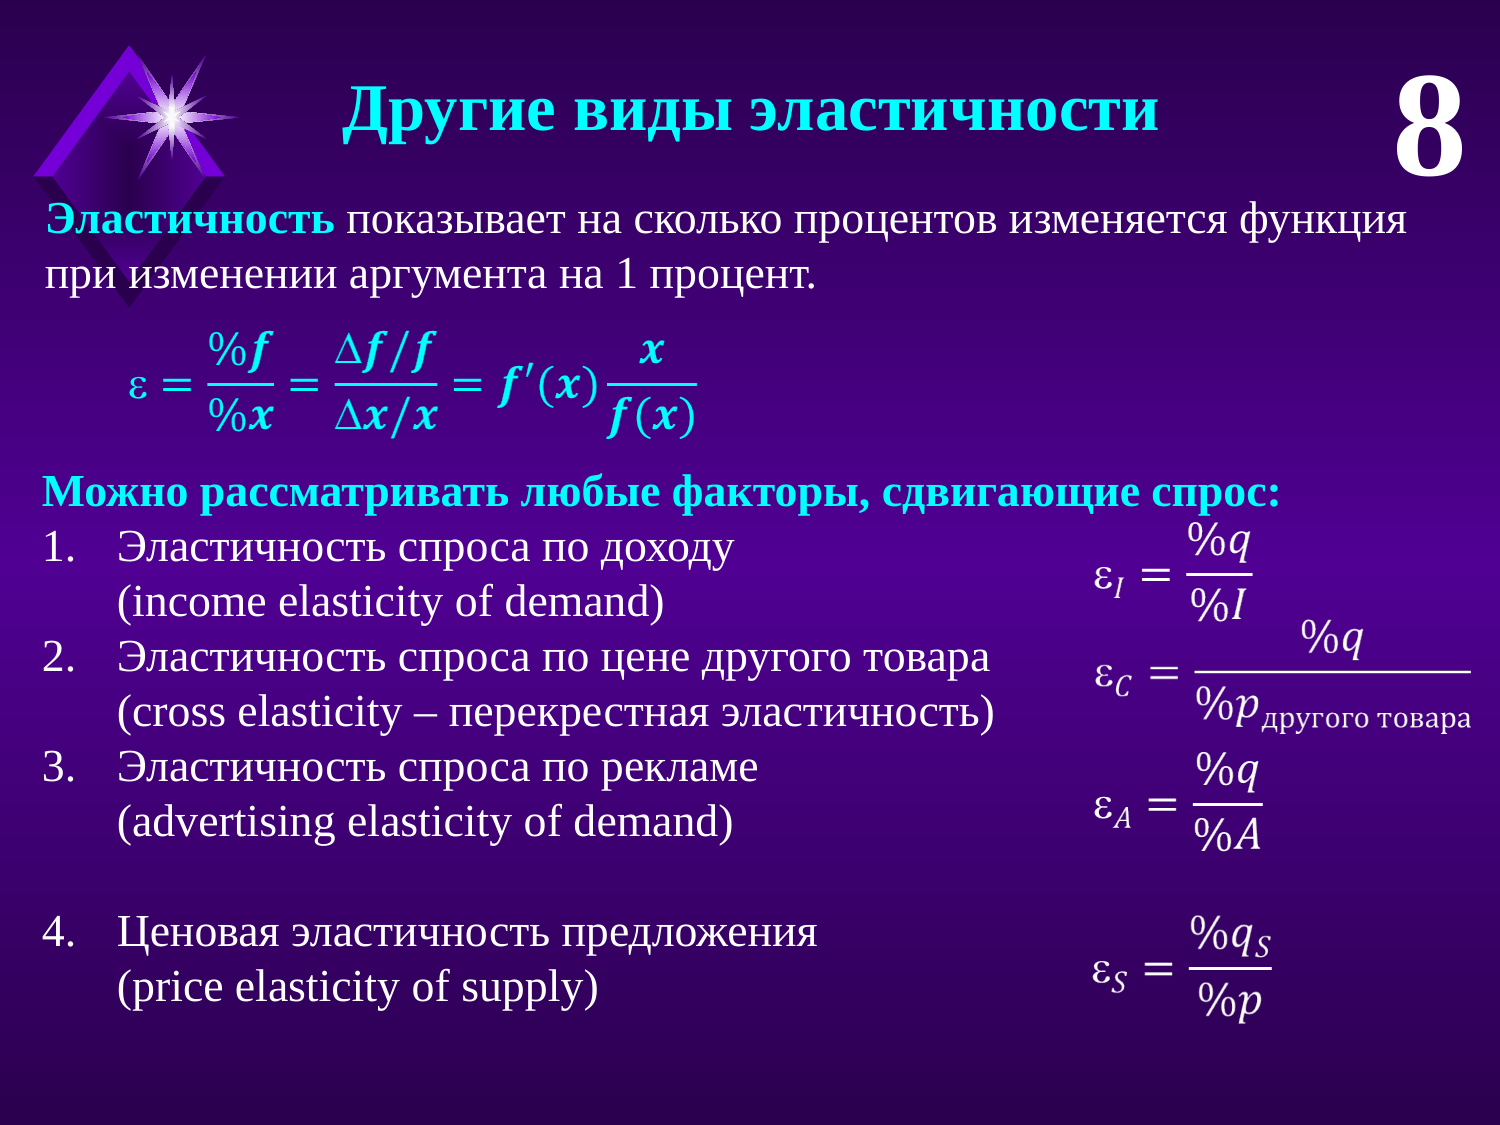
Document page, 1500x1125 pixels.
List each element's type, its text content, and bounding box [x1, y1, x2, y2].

text_box 8 [1293, 17, 1482, 213]
text_box Другие виды эластичности [29, 56, 1293, 152]
text_box Эластичность показывает на сколько процентов изменяется функция при изменении аргумента на 1 процент. [29, 180, 1441, 306]
text_box [1065, 902, 1297, 1032]
text_box [104, 316, 721, 447]
text_box Можно рассматривать любые факторы, сдвигающие спрос: Эластичность спроса по доходу (income elasticity of demand) Эластичность спроса по цене другого товара (cross elasticity – перекрестная эластичность) Эластичность спроса по рекламе (advertising elasticity of demand) Ценовая эластичность предложения (price elasticity of supply) [27, 453, 1474, 1019]
text_box [1071, 508, 1274, 606]
text_box [1071, 738, 1285, 860]
text_box [1071, 606, 1493, 736]
